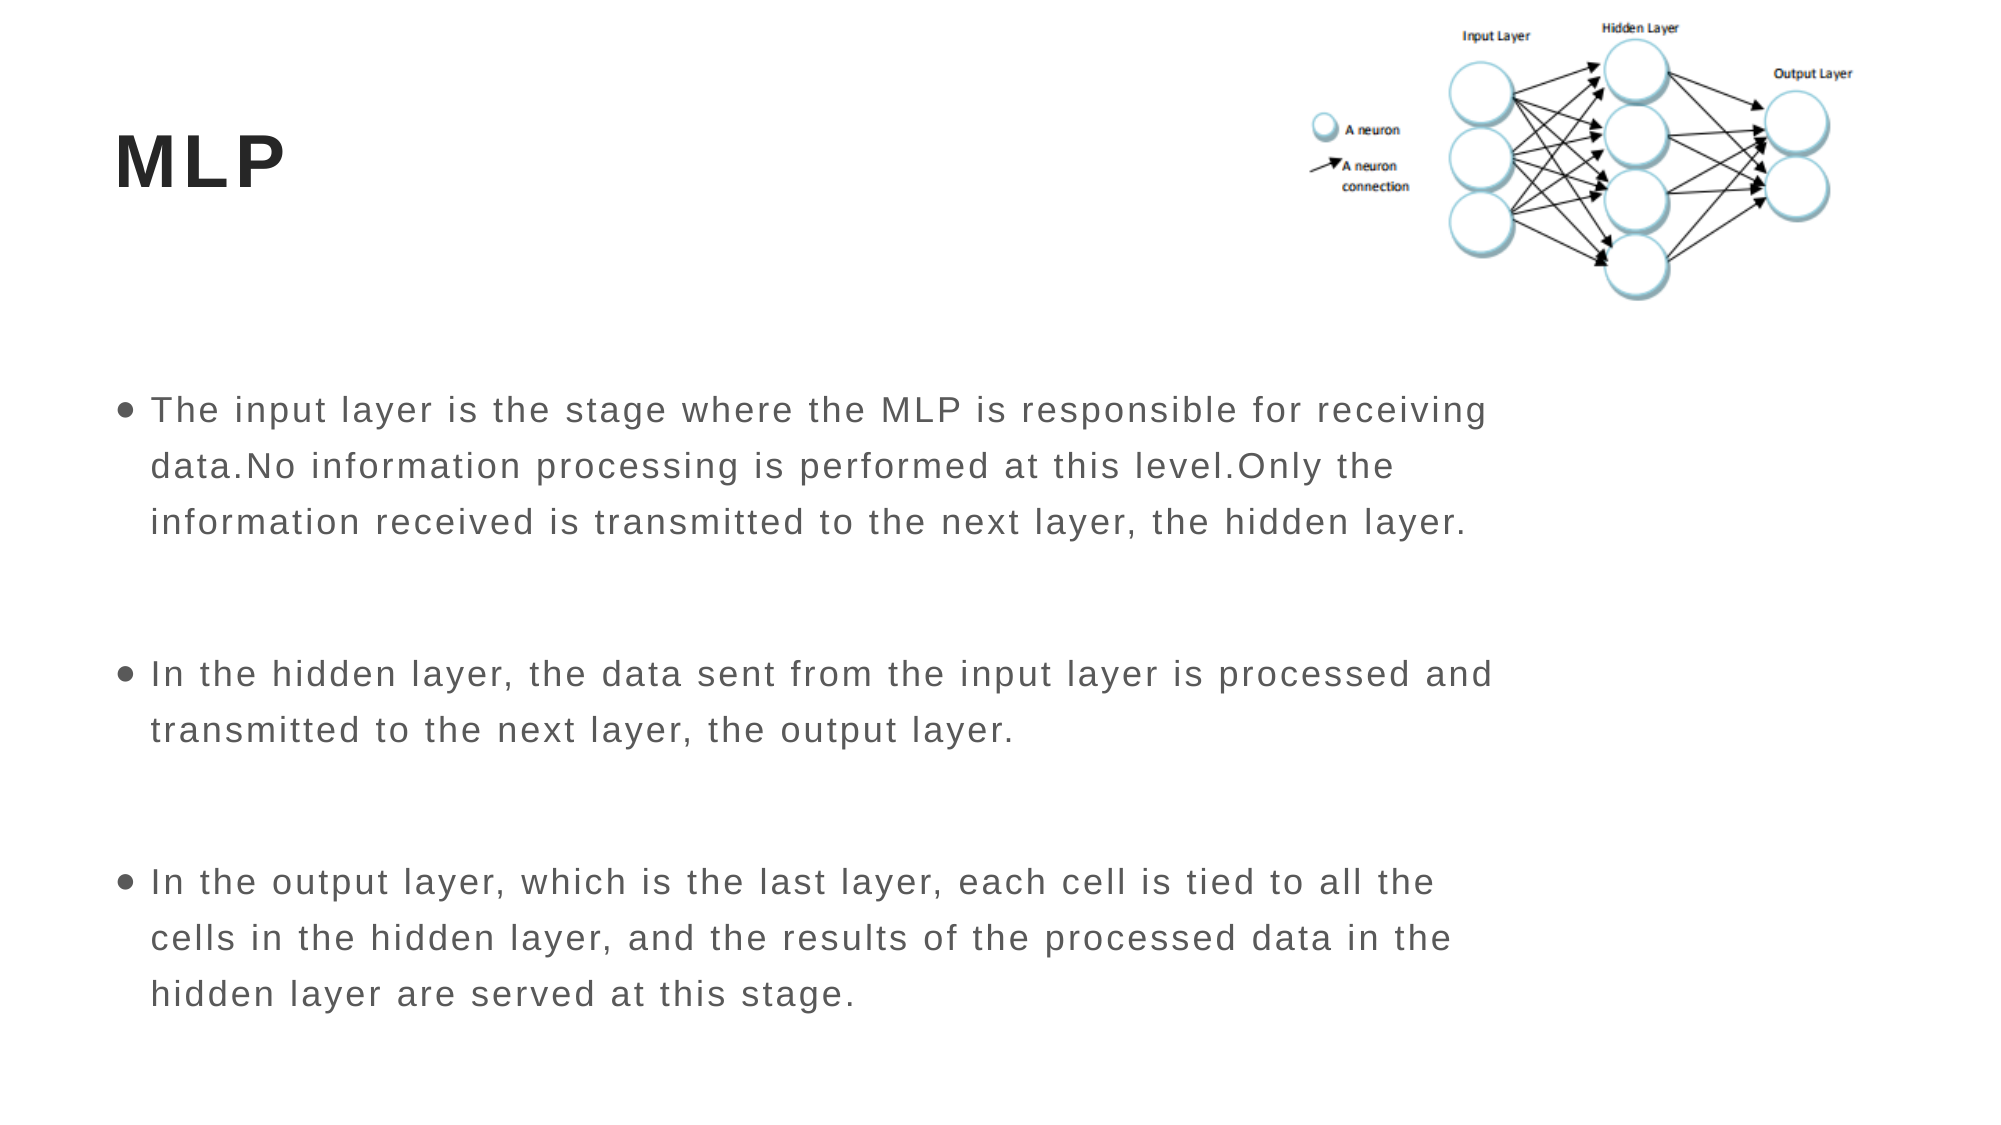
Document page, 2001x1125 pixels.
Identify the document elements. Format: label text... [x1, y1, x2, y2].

title MLP [99, 99, 1280, 216]
picture [1280, 3, 1987, 312]
list The input layer is the stage where the MLP is responsible for receiving data.No information processing is performed at this level.Only the information received is transmitted to the next layer, the hidden layer. In the hidden layer, the data sent from the input layer is processed and transmitted to the next layer, the output layer. In the output layer, which is the last layer, each cell is tied to all the cells in the hidden layer, and the results of the processed data in the hidden layer are served at this stage. [99, 365, 1518, 1077]
